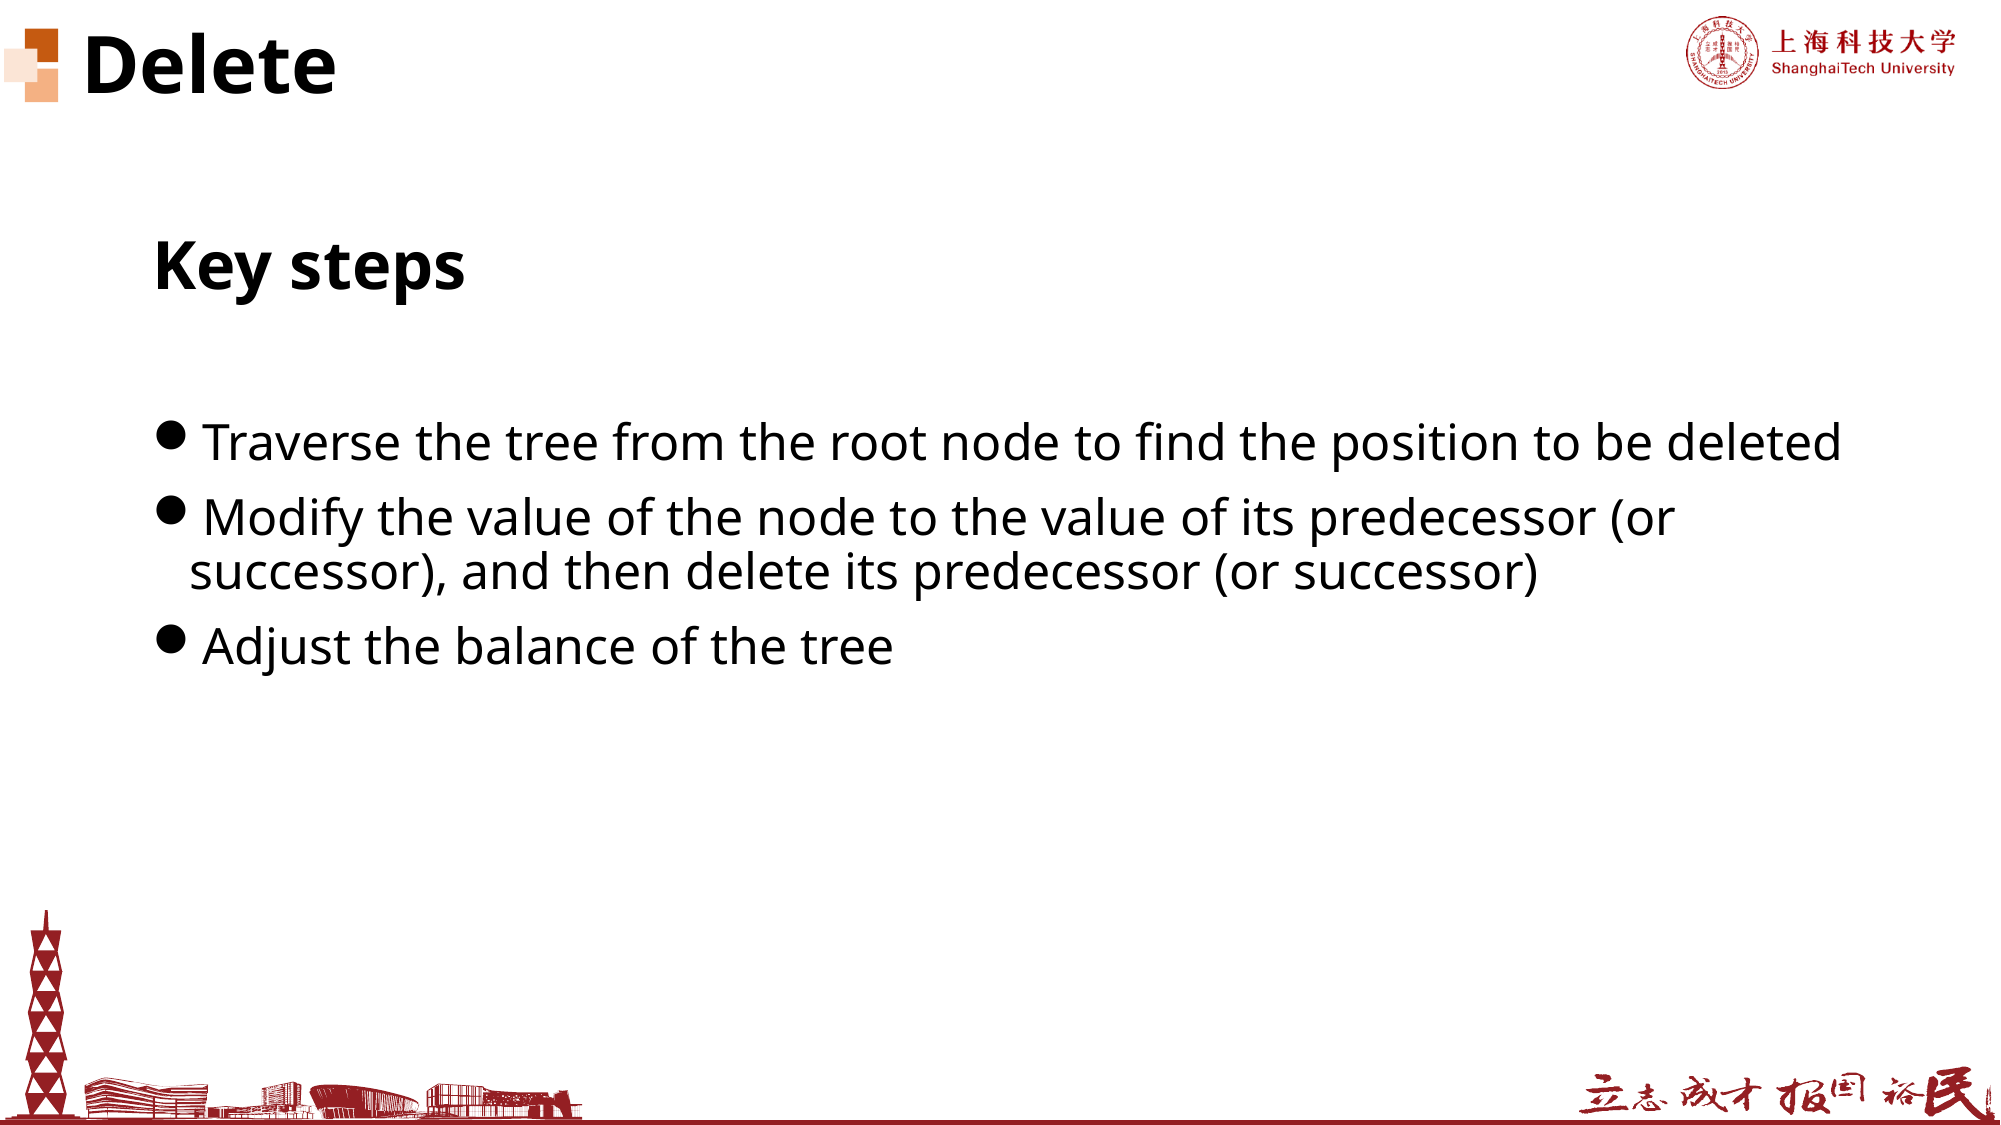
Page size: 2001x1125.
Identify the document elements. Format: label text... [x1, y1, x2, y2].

list Key steps Traverse the tree from the root node to find the position to be deleted Modify the value of the node to the value of its predecessor (or successor), and then delete its predecessor (or successor) Adjust the balance of the tree [137, 224, 1863, 939]
picture [1750, 16, 1955, 89]
title Delete [24, 16, 1750, 119]
